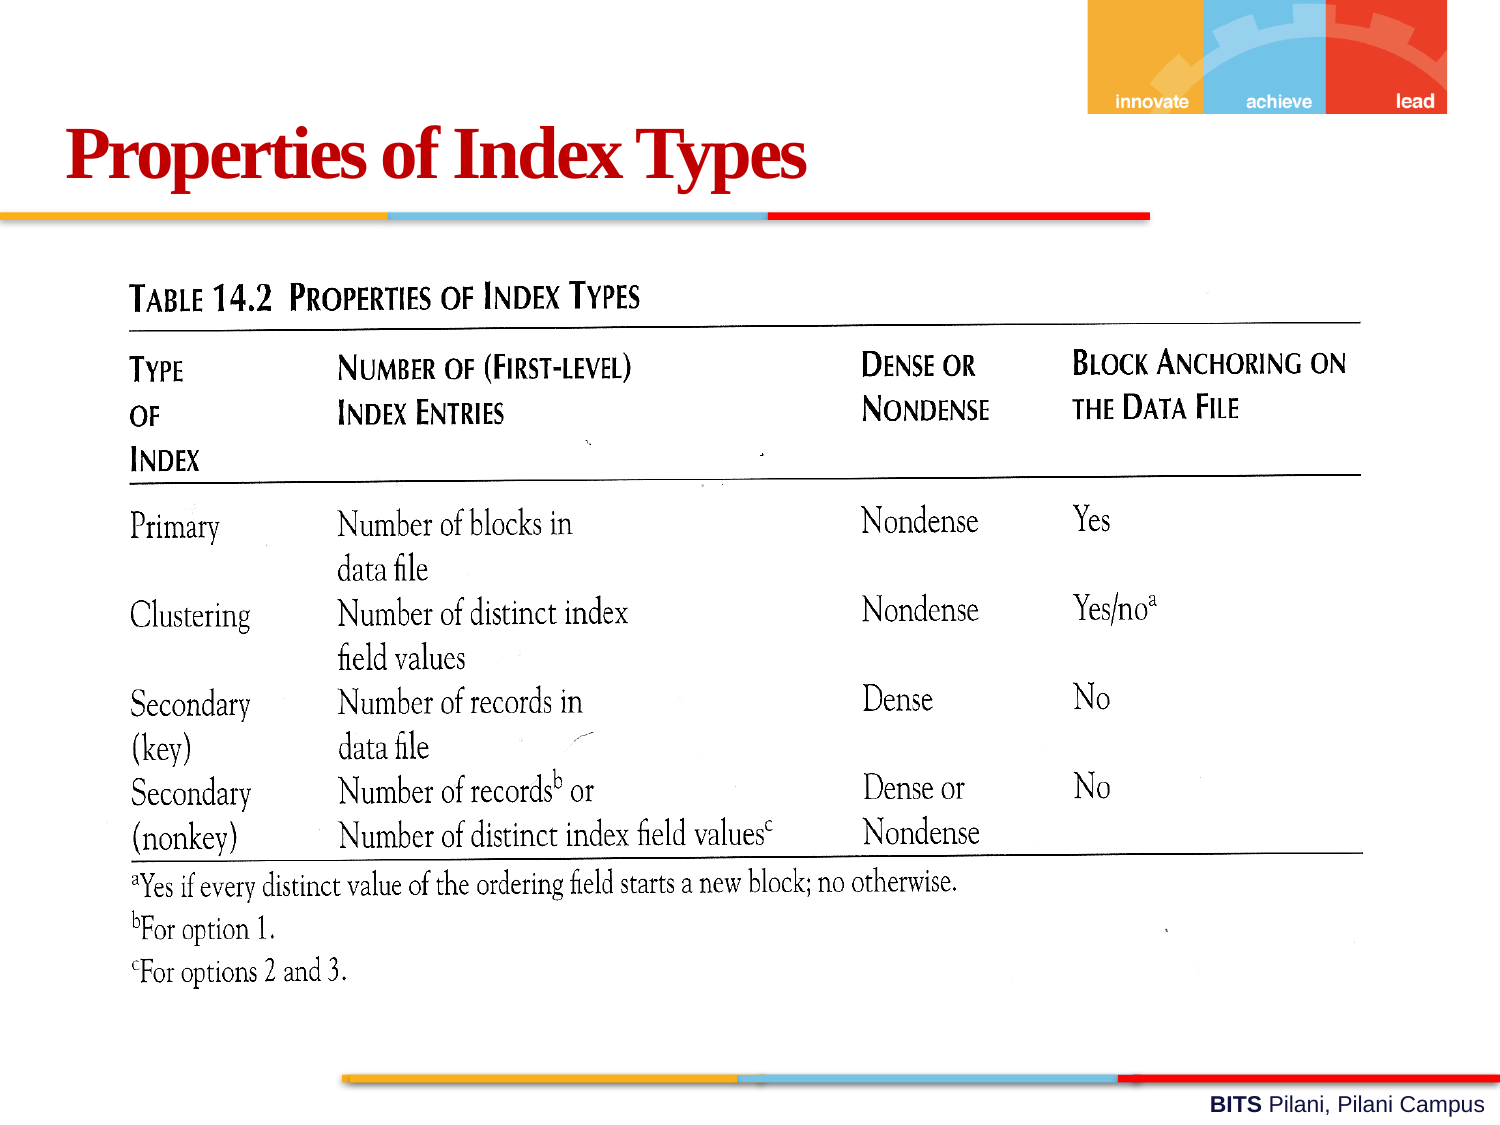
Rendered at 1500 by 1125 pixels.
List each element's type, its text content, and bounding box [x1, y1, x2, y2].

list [93, 245, 1395, 1009]
list Properties of Index Types [50, 24, 1088, 213]
picture [1087, 0, 1448, 114]
